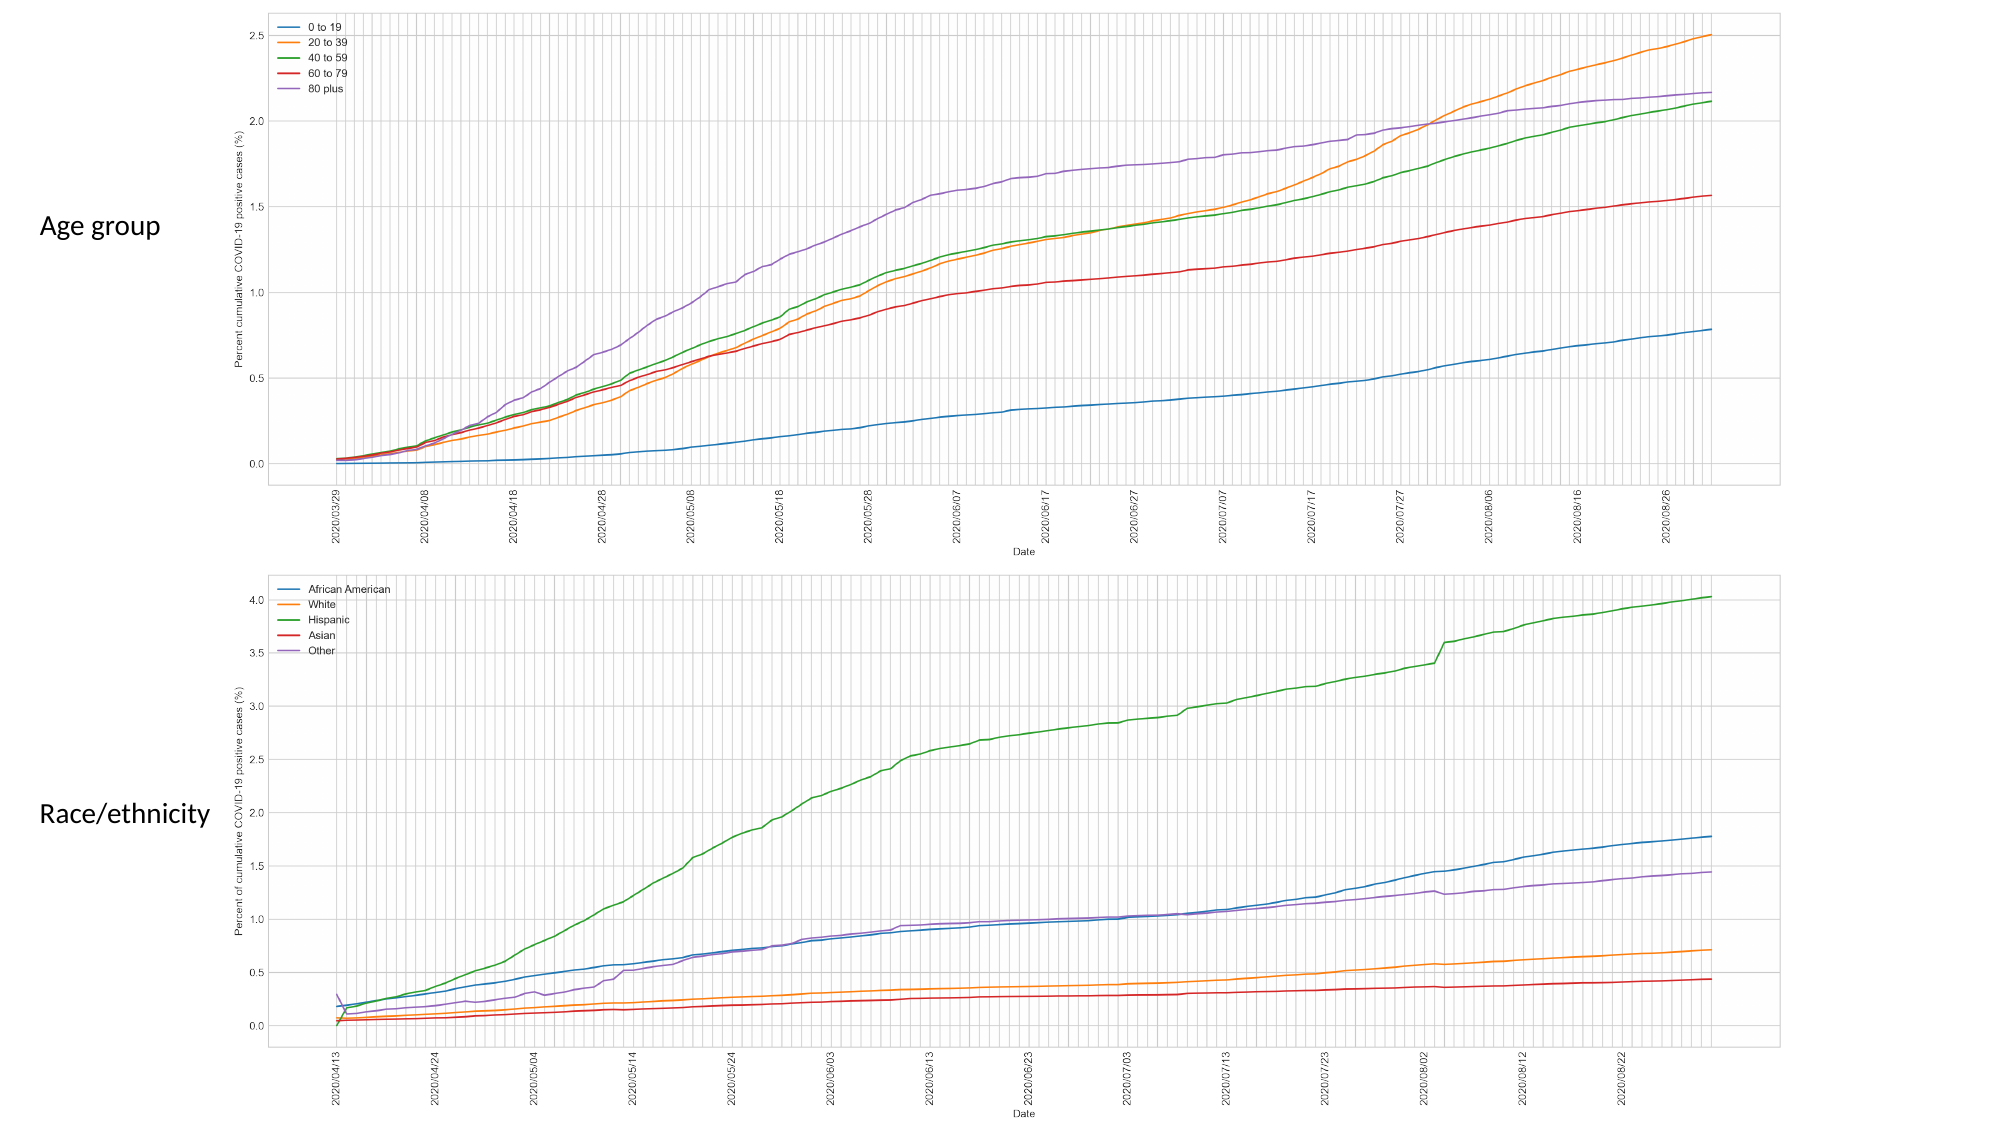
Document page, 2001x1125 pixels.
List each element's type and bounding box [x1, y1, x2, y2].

list [24, 0, 1975, 500]
picture [24, 500, 1975, 1125]
